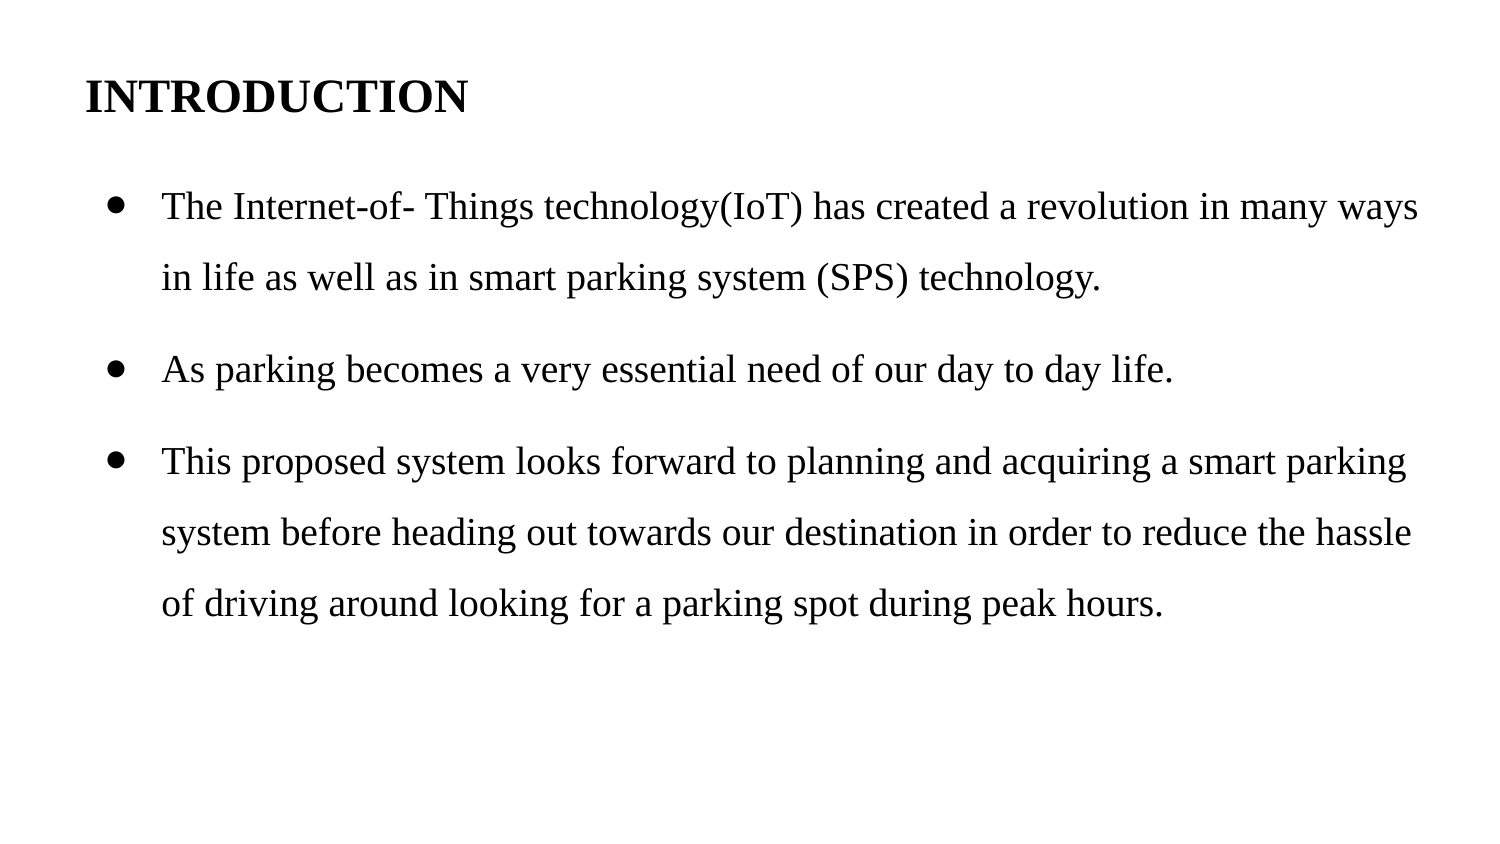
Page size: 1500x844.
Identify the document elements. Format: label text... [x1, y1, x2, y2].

text_box The Internet-of- Things technology(IoT) has created a revolution in many ways in life as well as in smart parking system (SPS) technology. As parking becomes a very essential need of our day to day life. This proposed system looks forward to planning and acquiring a smart parking system before heading out towards our destination in order to reduce the hassle of driving around looking for a parking spot during peak hours. [71, 140, 1463, 640]
text_box INTRODUCTION [69, 49, 1262, 137]
